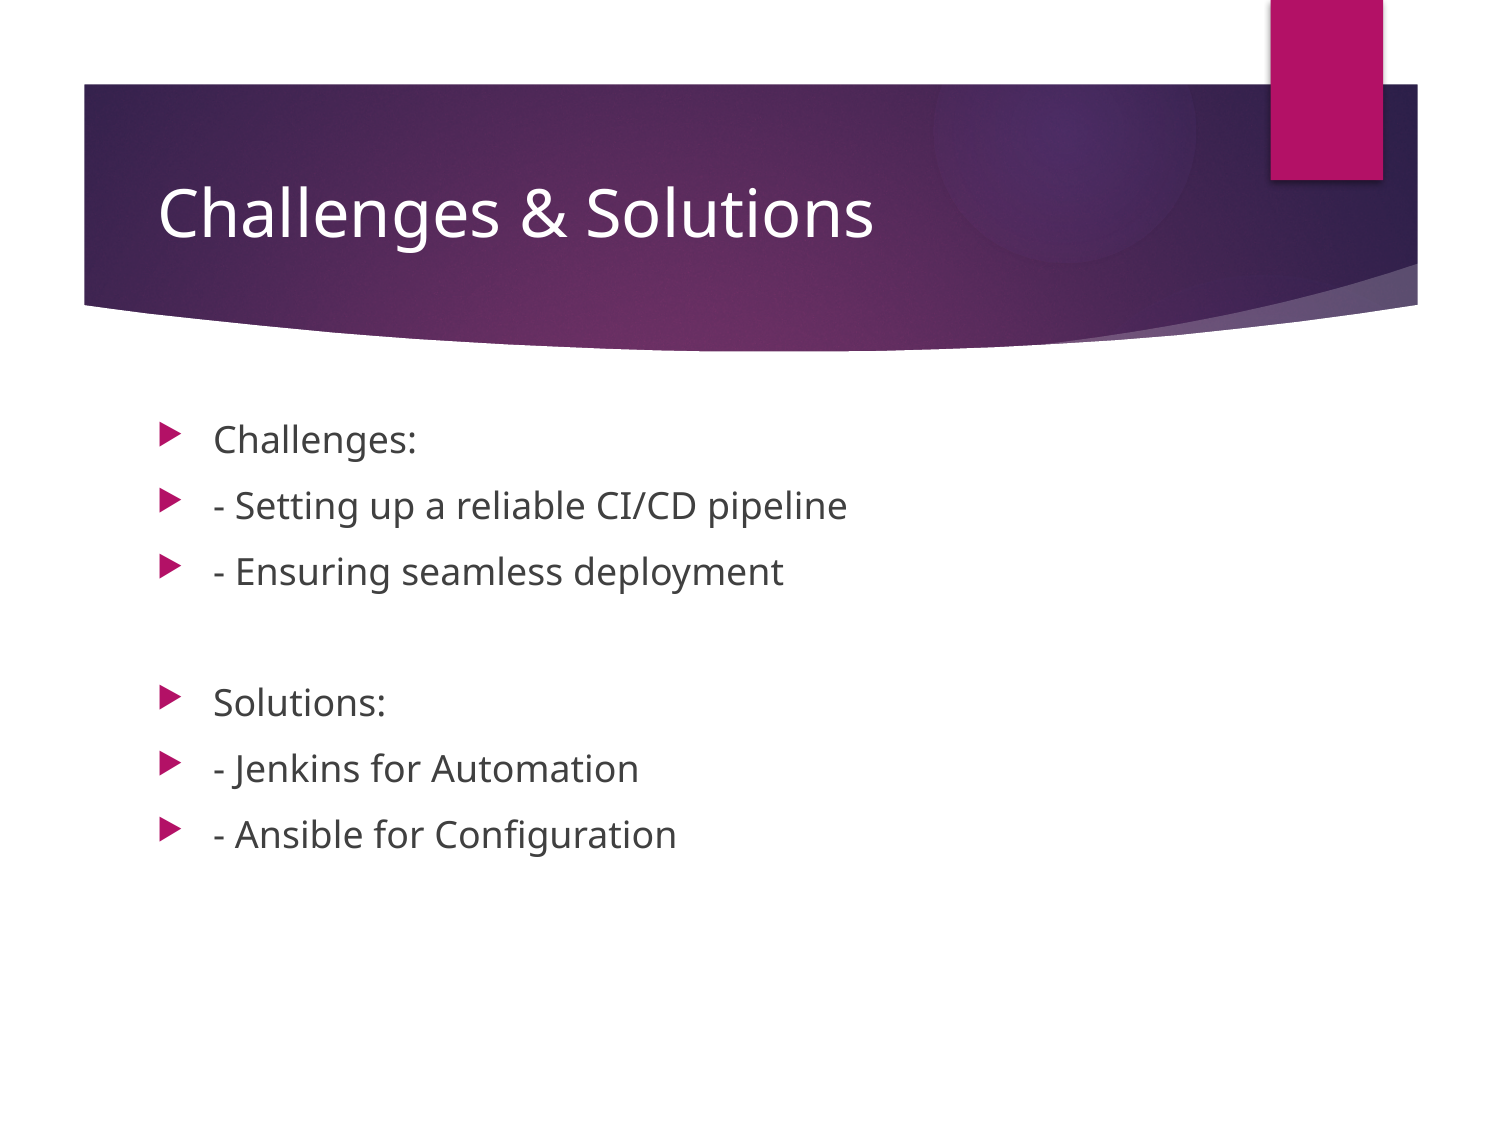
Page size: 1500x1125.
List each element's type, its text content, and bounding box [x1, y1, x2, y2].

title Challenges & Solutions [142, 152, 1183, 269]
list Challenges: - Setting up a reliable CI/CD pipeline - Ensuring seamless deployment Solutions: - Jenkins for Automation - Ansible for Configuration [141, 408, 1183, 988]
